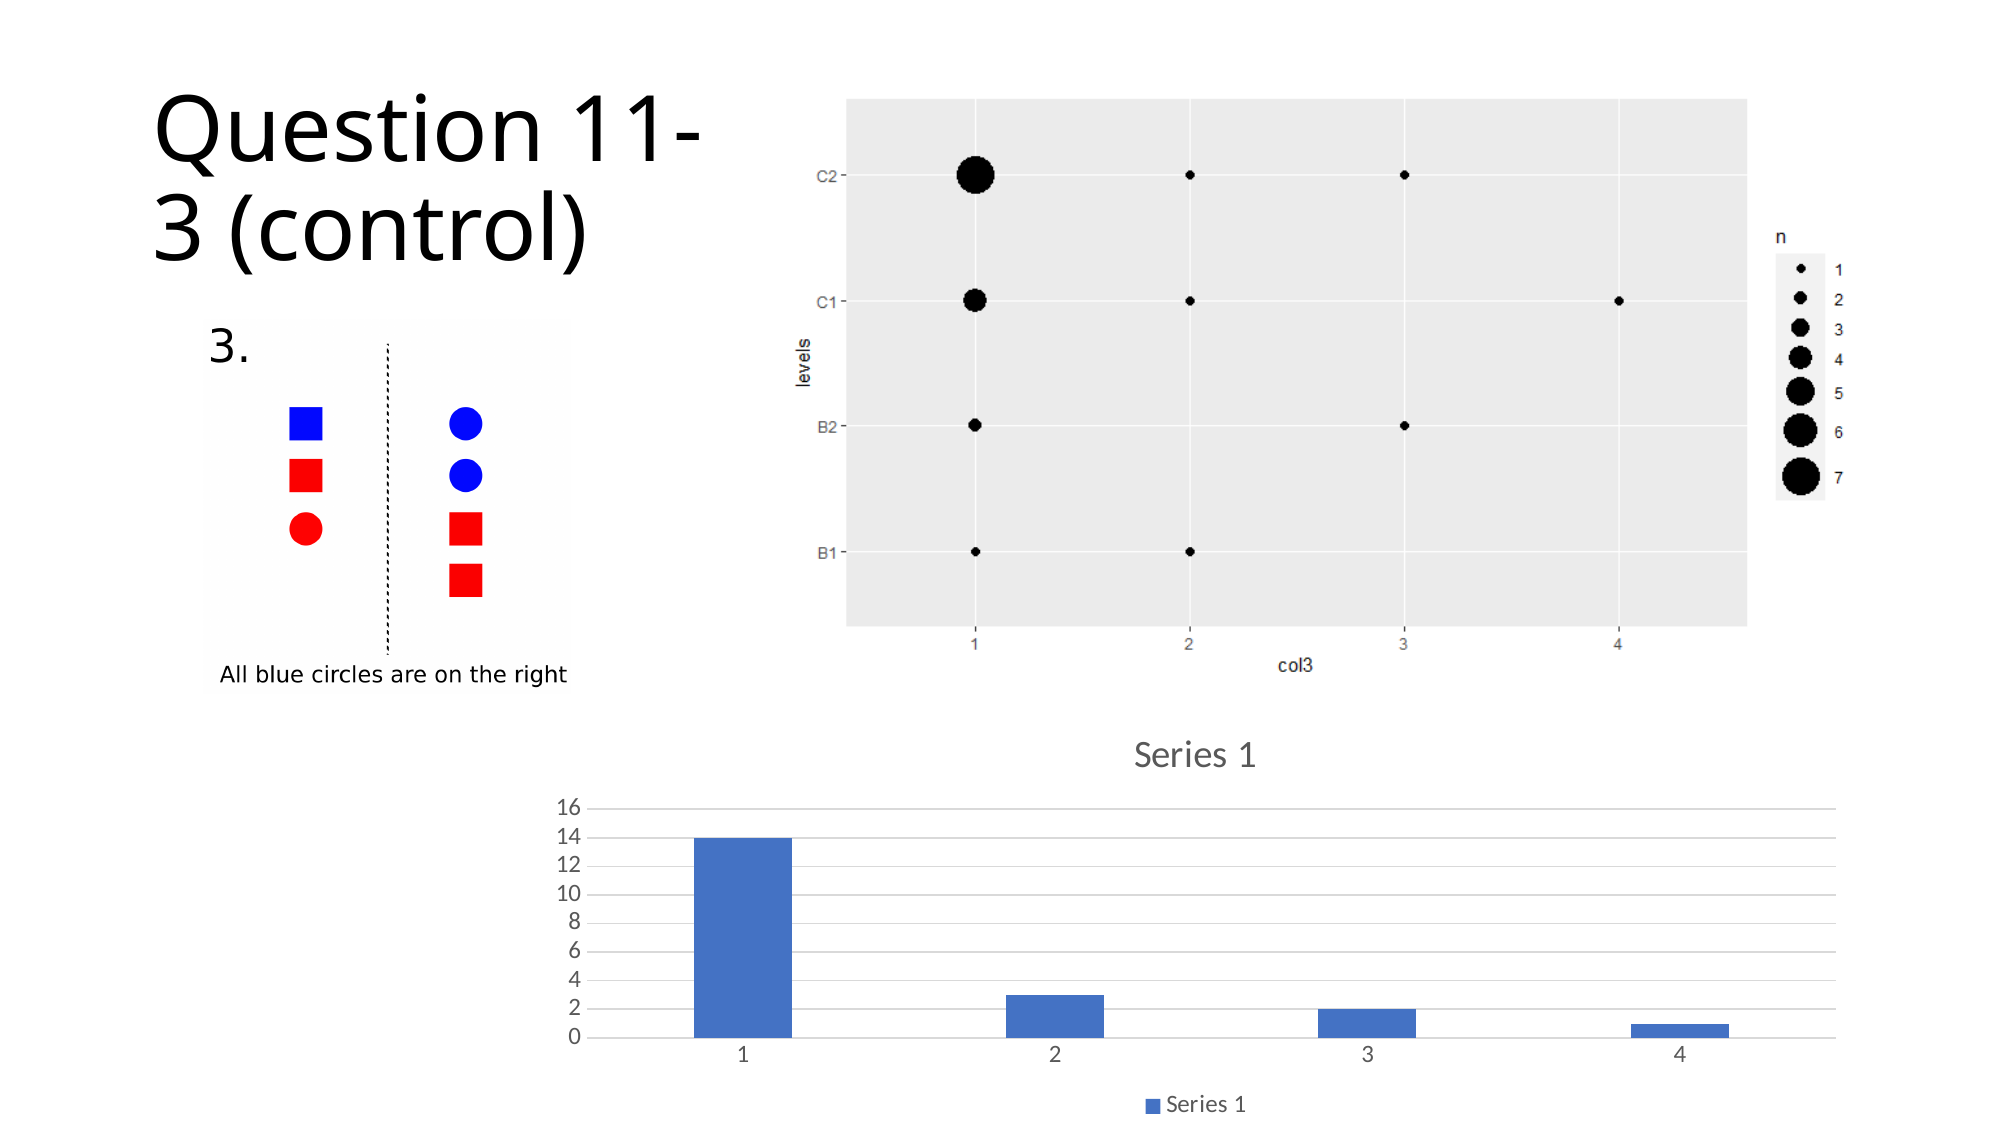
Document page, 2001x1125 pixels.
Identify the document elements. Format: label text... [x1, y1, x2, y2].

chart [529, 709, 1863, 1125]
title Question 11-3 (control) [137, 59, 758, 303]
picture [203, 319, 571, 694]
picture [784, 90, 1863, 685]
